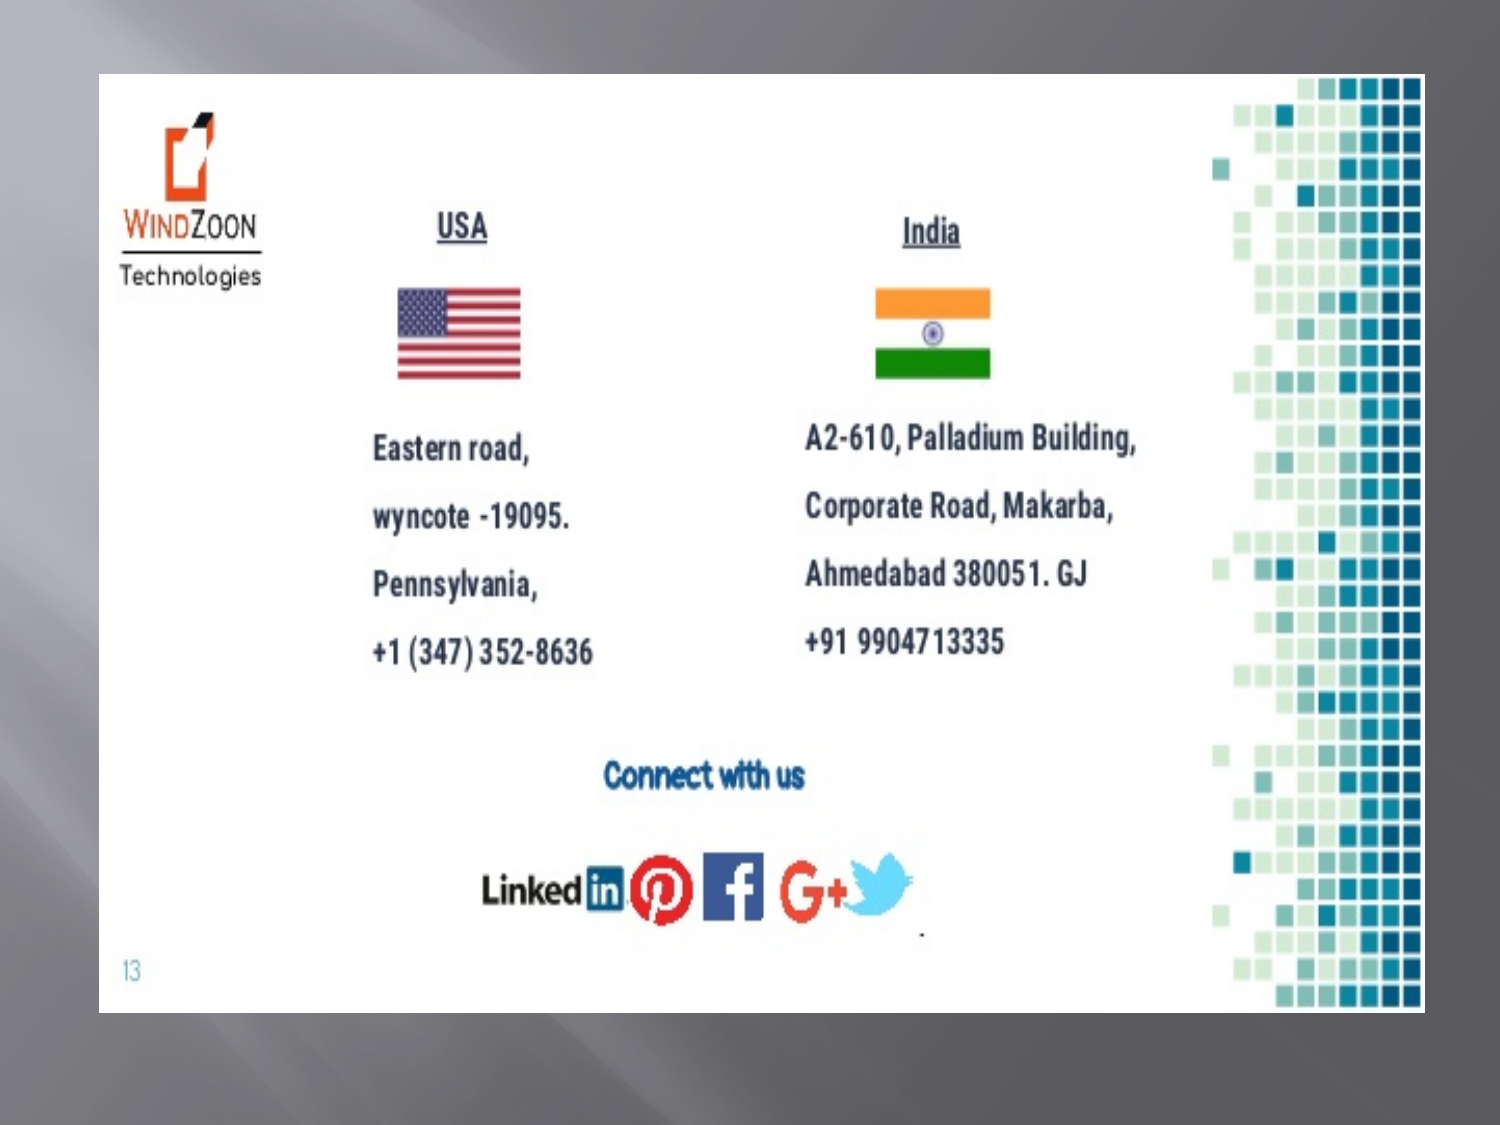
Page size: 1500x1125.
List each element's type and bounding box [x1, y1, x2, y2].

picture [99, 74, 1426, 1013]
